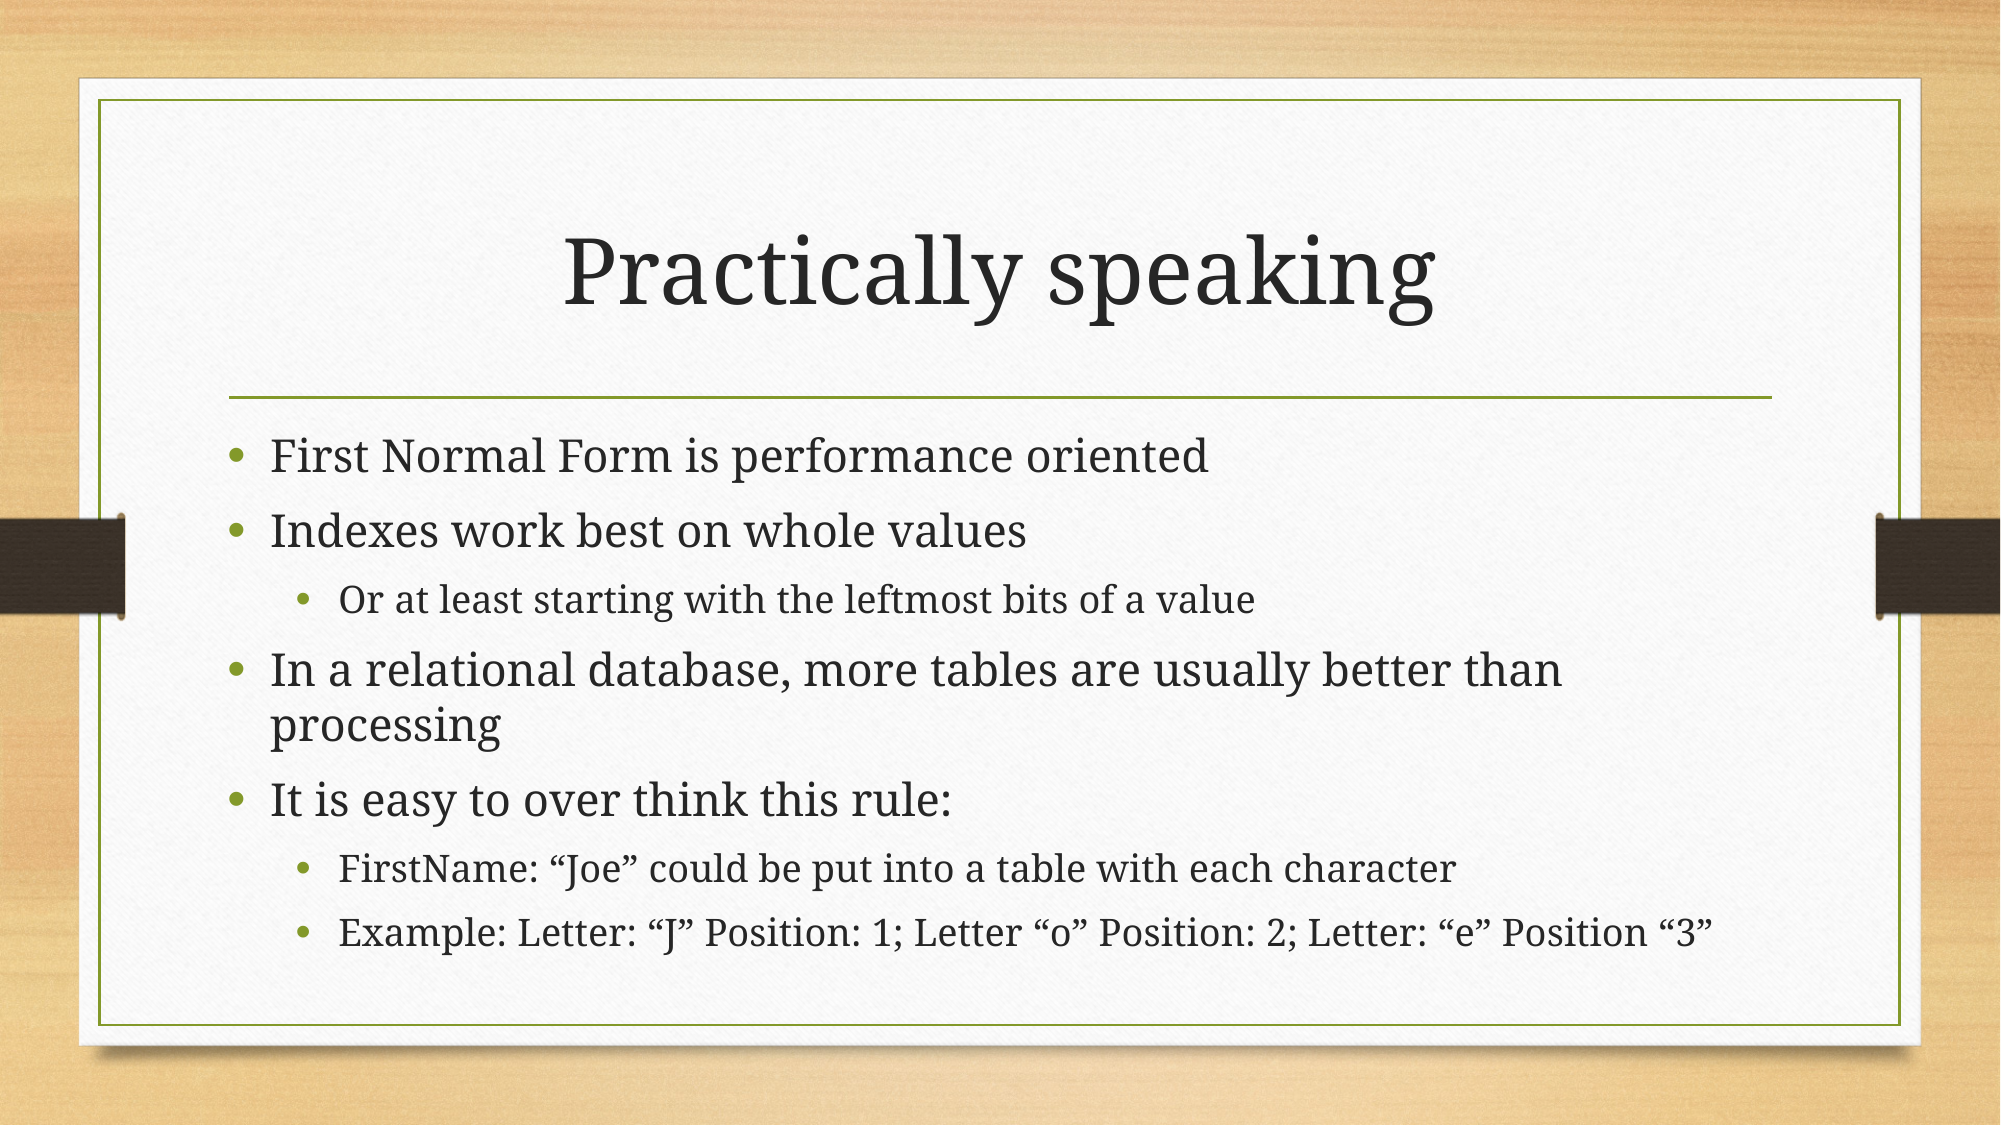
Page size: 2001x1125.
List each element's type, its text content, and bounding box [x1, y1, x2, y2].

picture [0, 0, 2001, 1125]
list First Normal Form is performance oriented Indexes work best on whole values Or at least starting with the leftmost bits of a value In a relational database, more tables are usually better than processing It is easy to over think this rule: FirstName: “Joe” could be put into a table with each character Example: Letter: “J” Position: 1; Letter “o” Position: 2; Letter: “e” Position “3” [212, 419, 1788, 964]
title Practically speaking [212, 161, 1788, 375]
